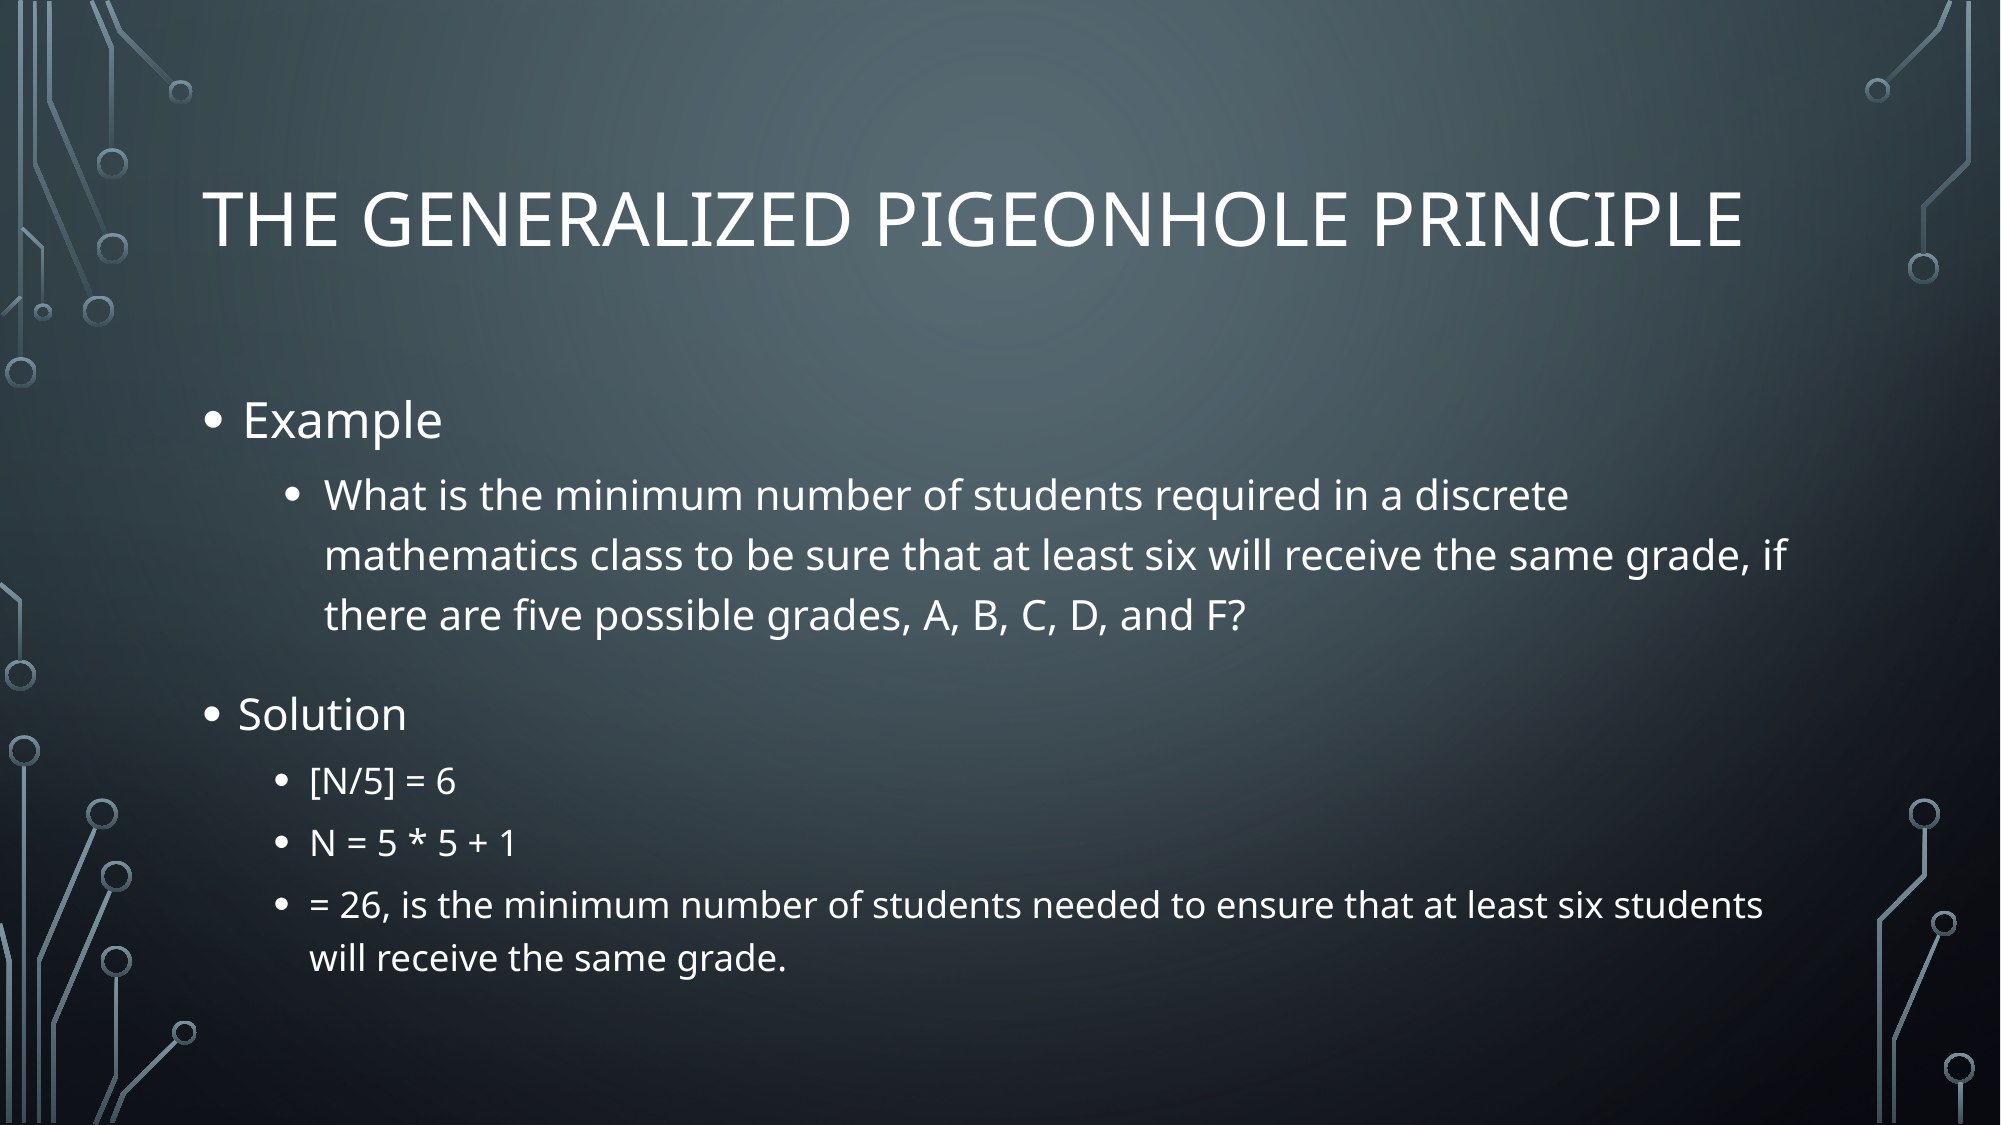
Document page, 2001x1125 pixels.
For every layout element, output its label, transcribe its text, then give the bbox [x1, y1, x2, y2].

list Solution [N/5] = 6 N = 5 * 5 + 1 = 26, is the minimum number of students needed to ensure that at least six students will receive the same grade. [187, 668, 1813, 988]
title The Generalized Pigeonhole Principle [187, 101, 1813, 344]
list Example What is the minimum number of students required in a discrete mathematics class to be sure that at least six will receive the same grade, if there are five possible grades, A, B, C, D, and F? [187, 369, 1813, 668]
